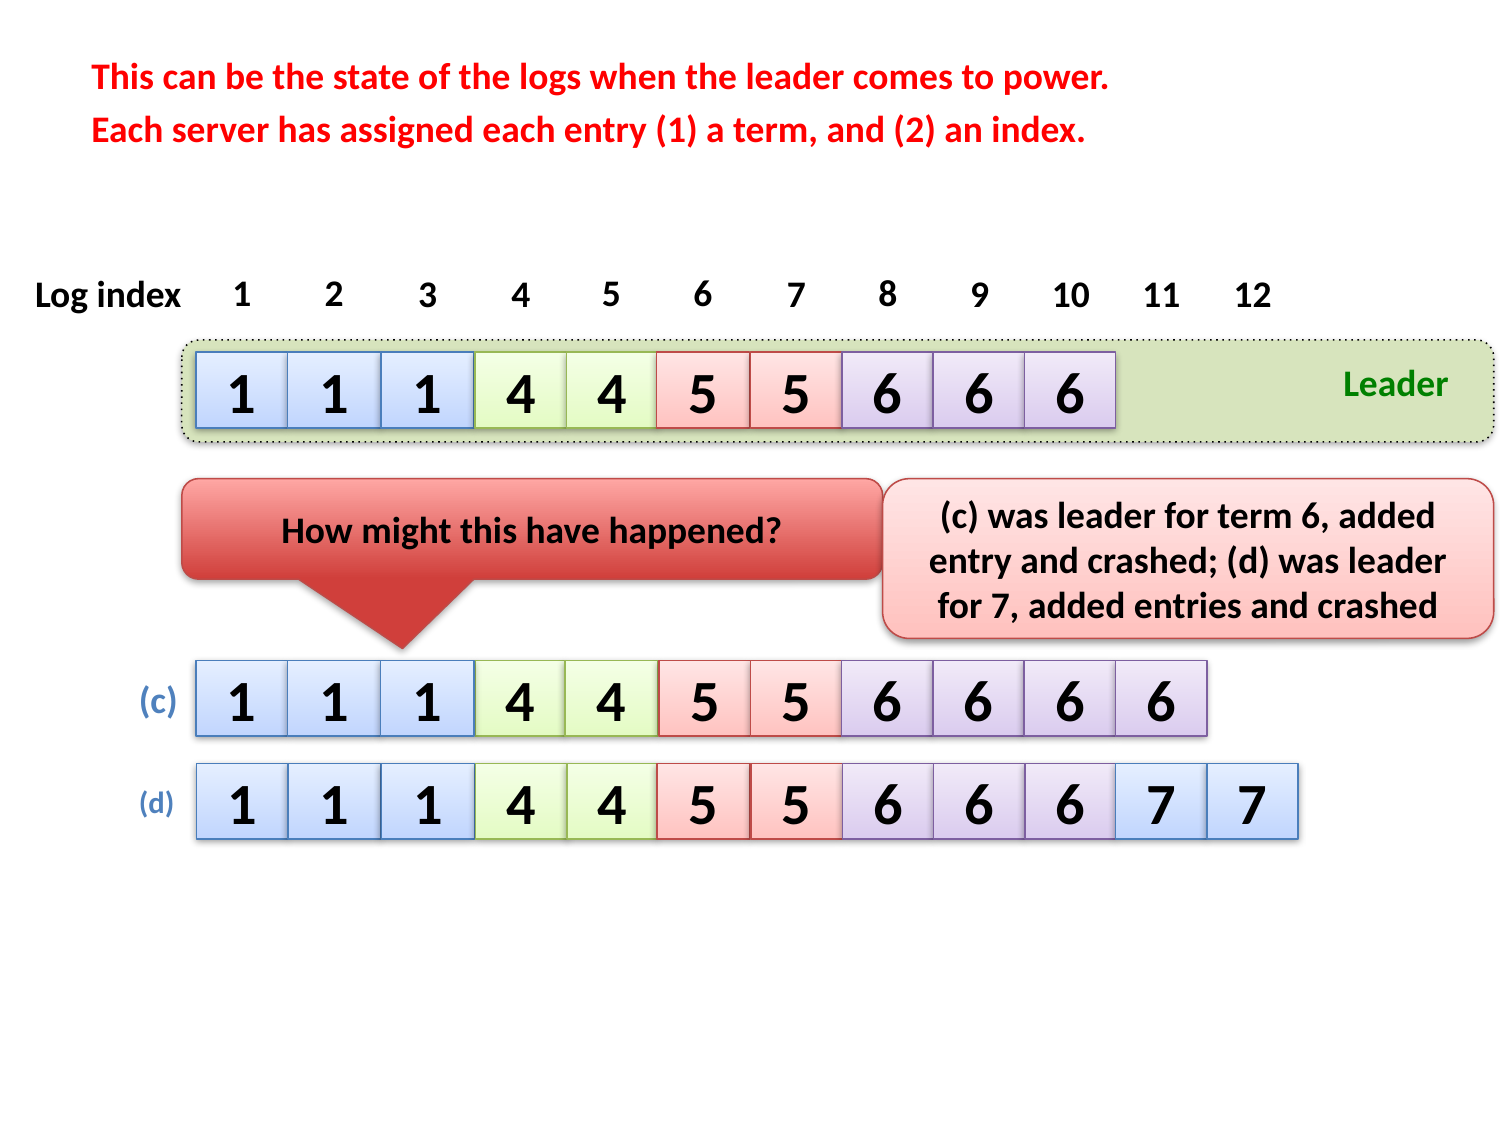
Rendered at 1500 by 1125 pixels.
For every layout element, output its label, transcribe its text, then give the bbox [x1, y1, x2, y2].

text_box 6 [842, 763, 931, 840]
text_box 4 [475, 262, 566, 322]
text_box 7 [751, 262, 842, 322]
text_box 1 [195, 351, 286, 429]
text_box 1 [287, 660, 378, 737]
text_box 5 [656, 351, 749, 429]
text_box 6 [933, 763, 1022, 840]
text_box 4 [475, 763, 564, 840]
text_box 6 [656, 261, 750, 322]
text_box 4 [476, 660, 562, 737]
text_box 1 [197, 660, 285, 737]
text_box 11 [1115, 262, 1206, 322]
text_box 8 [842, 261, 934, 322]
text_box 4 [566, 763, 654, 840]
text_box This can be the state of the logs when the leader comes to power. [76, 45, 1427, 97]
text_box (d) [124, 763, 197, 839]
text_box 1 [196, 261, 287, 322]
text_box 1 [380, 660, 475, 737]
text_box 5 [750, 351, 840, 429]
text_box Leader [1328, 352, 1482, 412]
text_box 1 [381, 763, 473, 840]
text_box 3 [381, 262, 475, 322]
text_box 4 [564, 660, 656, 737]
text_box 6 [1023, 660, 1113, 737]
text_box (c) [124, 660, 197, 737]
text_box 6 [932, 660, 1021, 737]
text_box 1 [287, 763, 378, 840]
text_box 6 [1024, 763, 1113, 840]
text_box 6 [841, 660, 930, 737]
text_box 6 [932, 351, 1023, 429]
text_box 5 [656, 763, 748, 840]
text_box Log index [0, 262, 197, 322]
text_box 2 [287, 261, 381, 322]
text_box 5 [750, 660, 839, 737]
text_box 6 [1115, 660, 1208, 737]
text_box 5 [658, 660, 748, 737]
text_box 4 [566, 351, 655, 429]
text_box 7 [1115, 763, 1204, 840]
text_box 10 [1026, 262, 1115, 322]
text_box 6 [1024, 351, 1116, 429]
text_box 1 [196, 763, 285, 840]
text_box 4 [474, 351, 565, 429]
text_box 6 [841, 351, 931, 429]
text_box 1 [380, 351, 473, 429]
text_box 5 [566, 261, 656, 322]
text_box (c) was leader for term 6, added entry and crashed; (d) was leader for 7, added entries and crashed [881, 477, 1495, 640]
text_box 5 [750, 763, 840, 840]
text_box 9 [933, 262, 1026, 322]
text_box [180, 339, 1495, 443]
text_box How might this have happened? [181, 477, 883, 650]
text_box 7 [1206, 763, 1299, 840]
text_box 12 [1206, 262, 1299, 322]
text_box 1 [287, 351, 379, 429]
text_box Each server has assigned each entry (1) a term, and (2) an index. [76, 97, 1427, 158]
